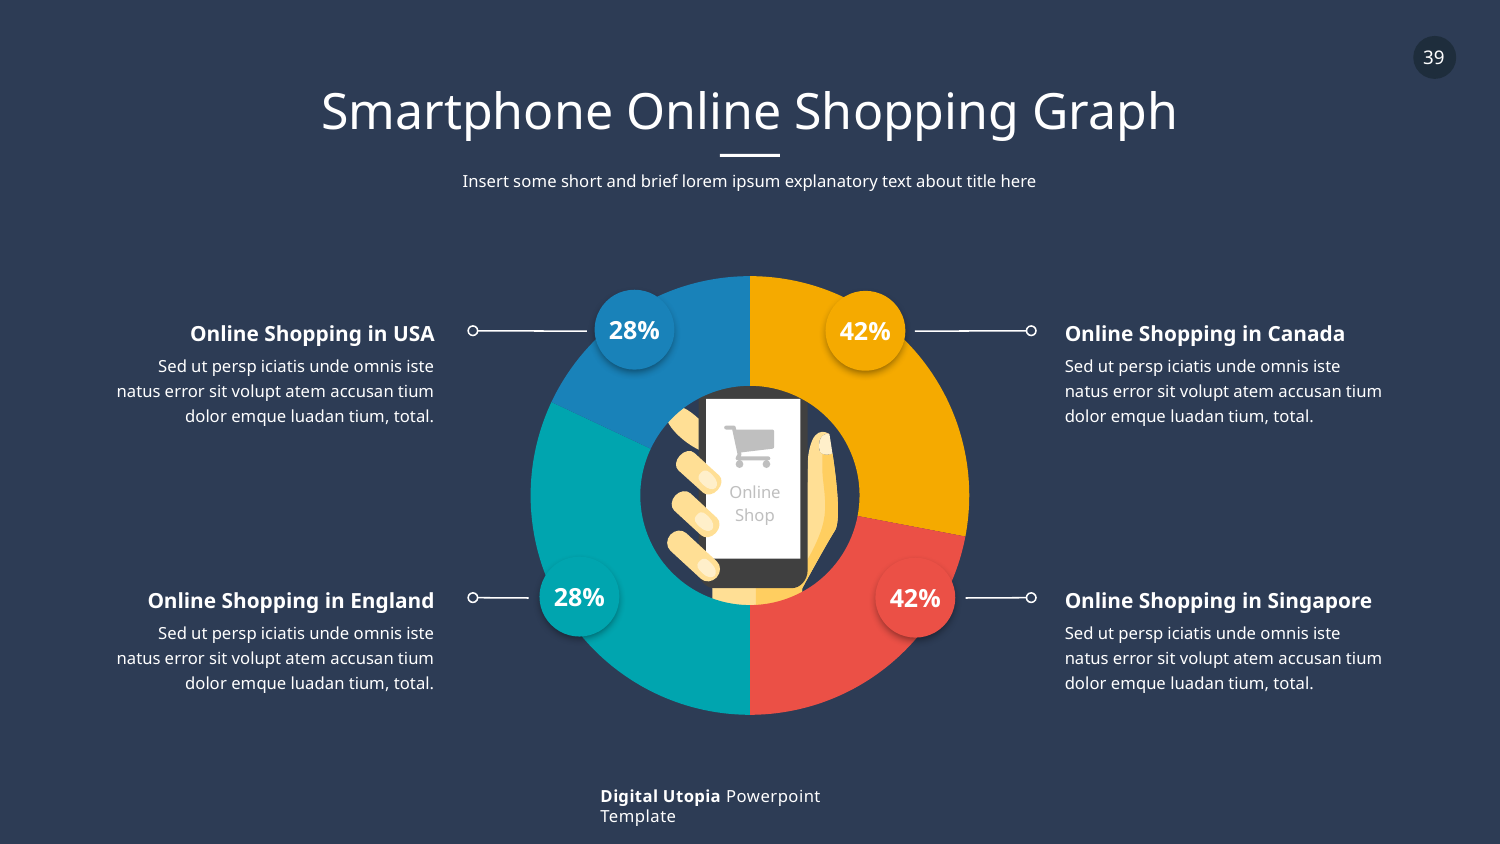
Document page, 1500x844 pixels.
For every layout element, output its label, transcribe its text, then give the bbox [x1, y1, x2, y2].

list Smartphone Online Shopping Graph [112, 79, 1388, 146]
list Insert some short and brief lorem ipsum explanatory text about title here [112, 170, 1388, 196]
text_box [112, 262, 1388, 729]
